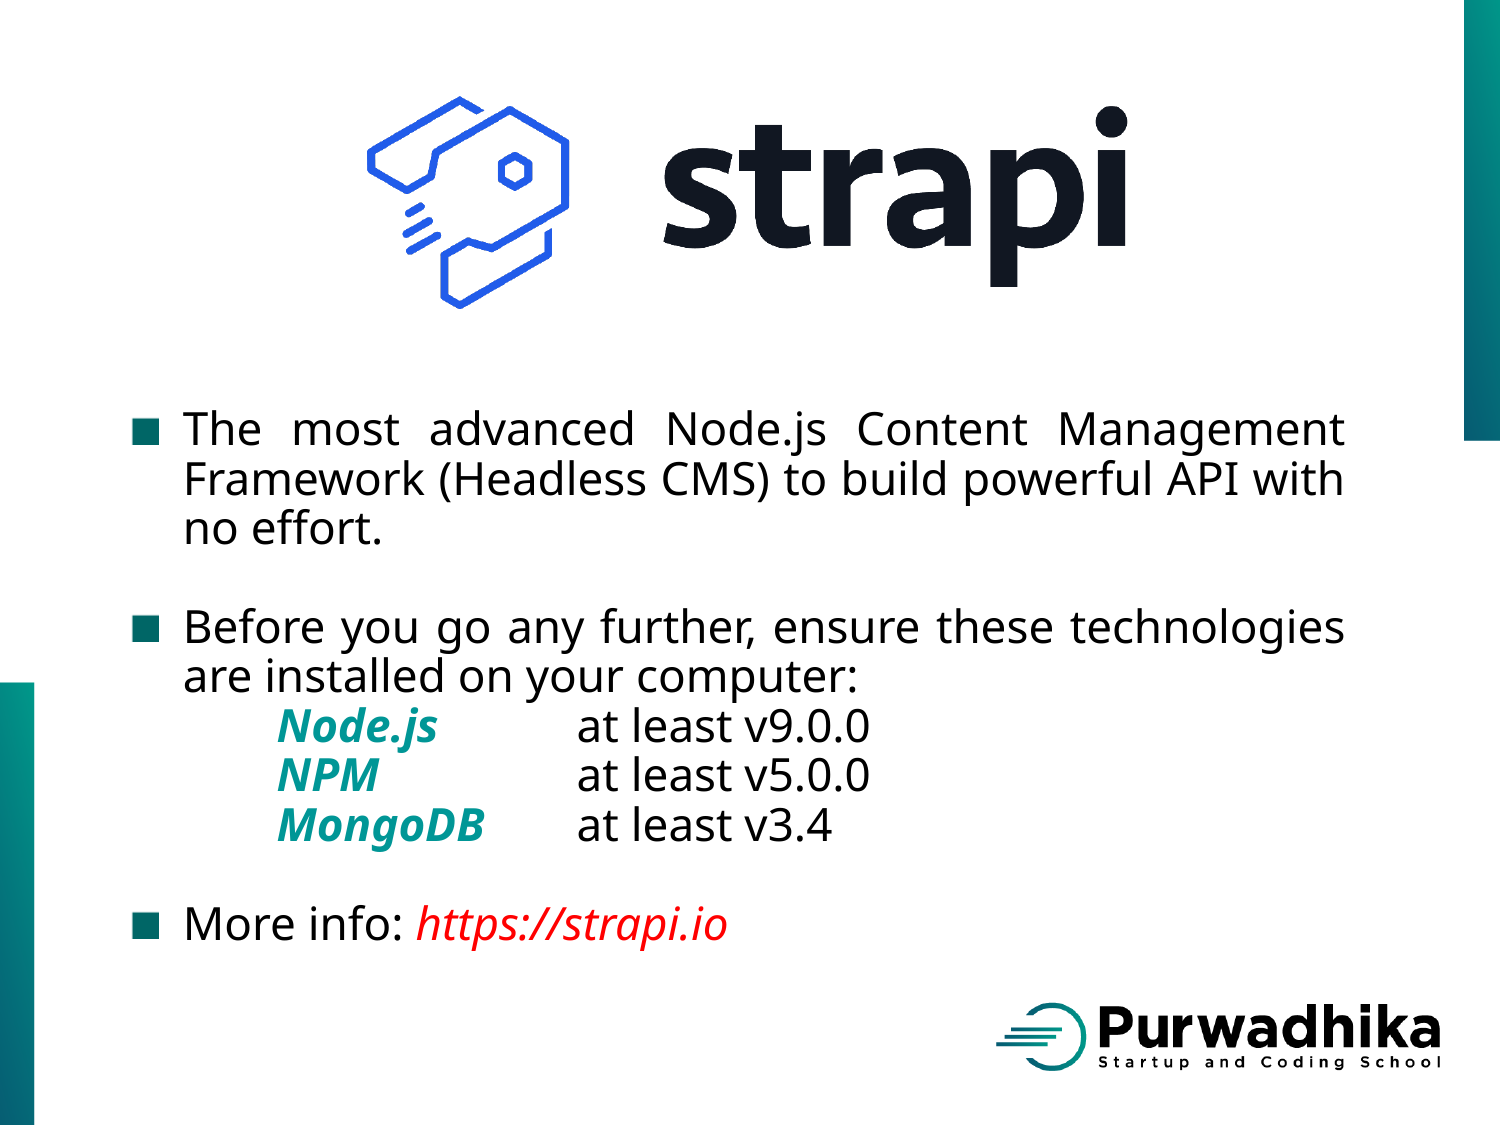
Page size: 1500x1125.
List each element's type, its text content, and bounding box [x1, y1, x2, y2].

picture [0, 0, 1500, 1125]
text_box The most advanced Node.js Content Management Framework (Headless CMS) to build powerful API with no effort. Before you go any further, ensure these technologies are installed on your computer: Node.js at least v9.0.0 NPM at least v5.0.0 MongoDB at least v3.4 More info: https://strapi.io [111, 398, 1362, 940]
text_box [346, 77, 1149, 123]
text_box [134, 123, 1405, 998]
